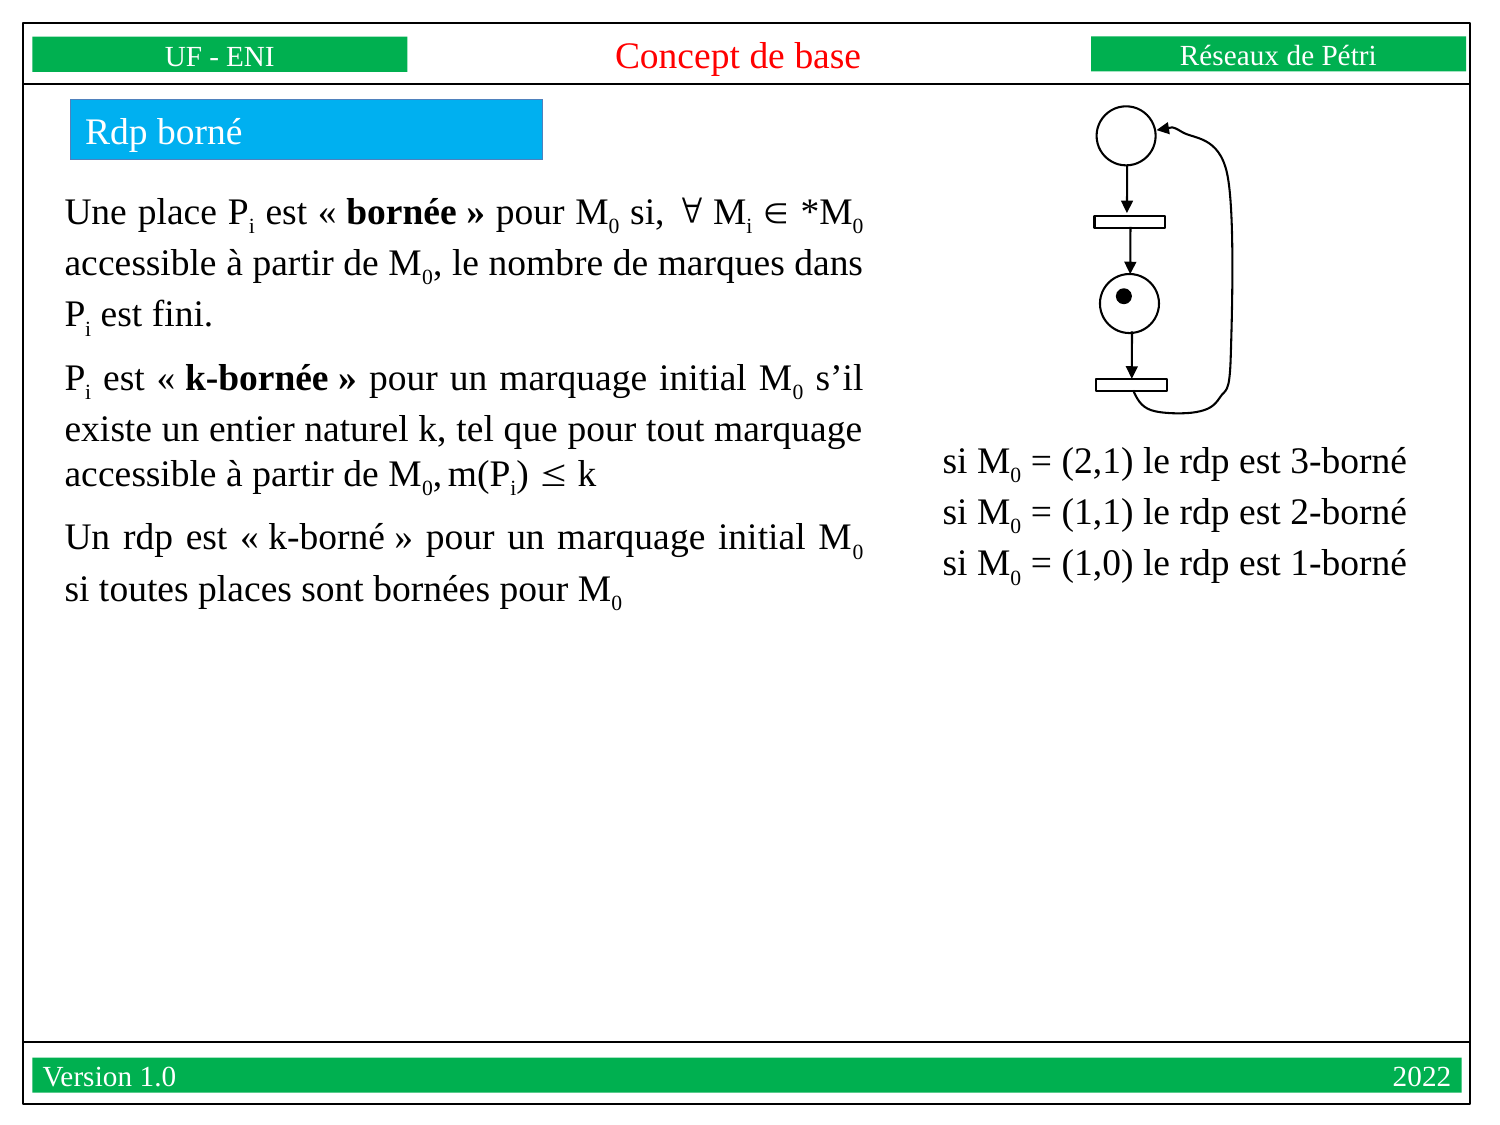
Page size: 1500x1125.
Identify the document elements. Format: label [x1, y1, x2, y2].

text_box [23, 23, 1471, 1105]
